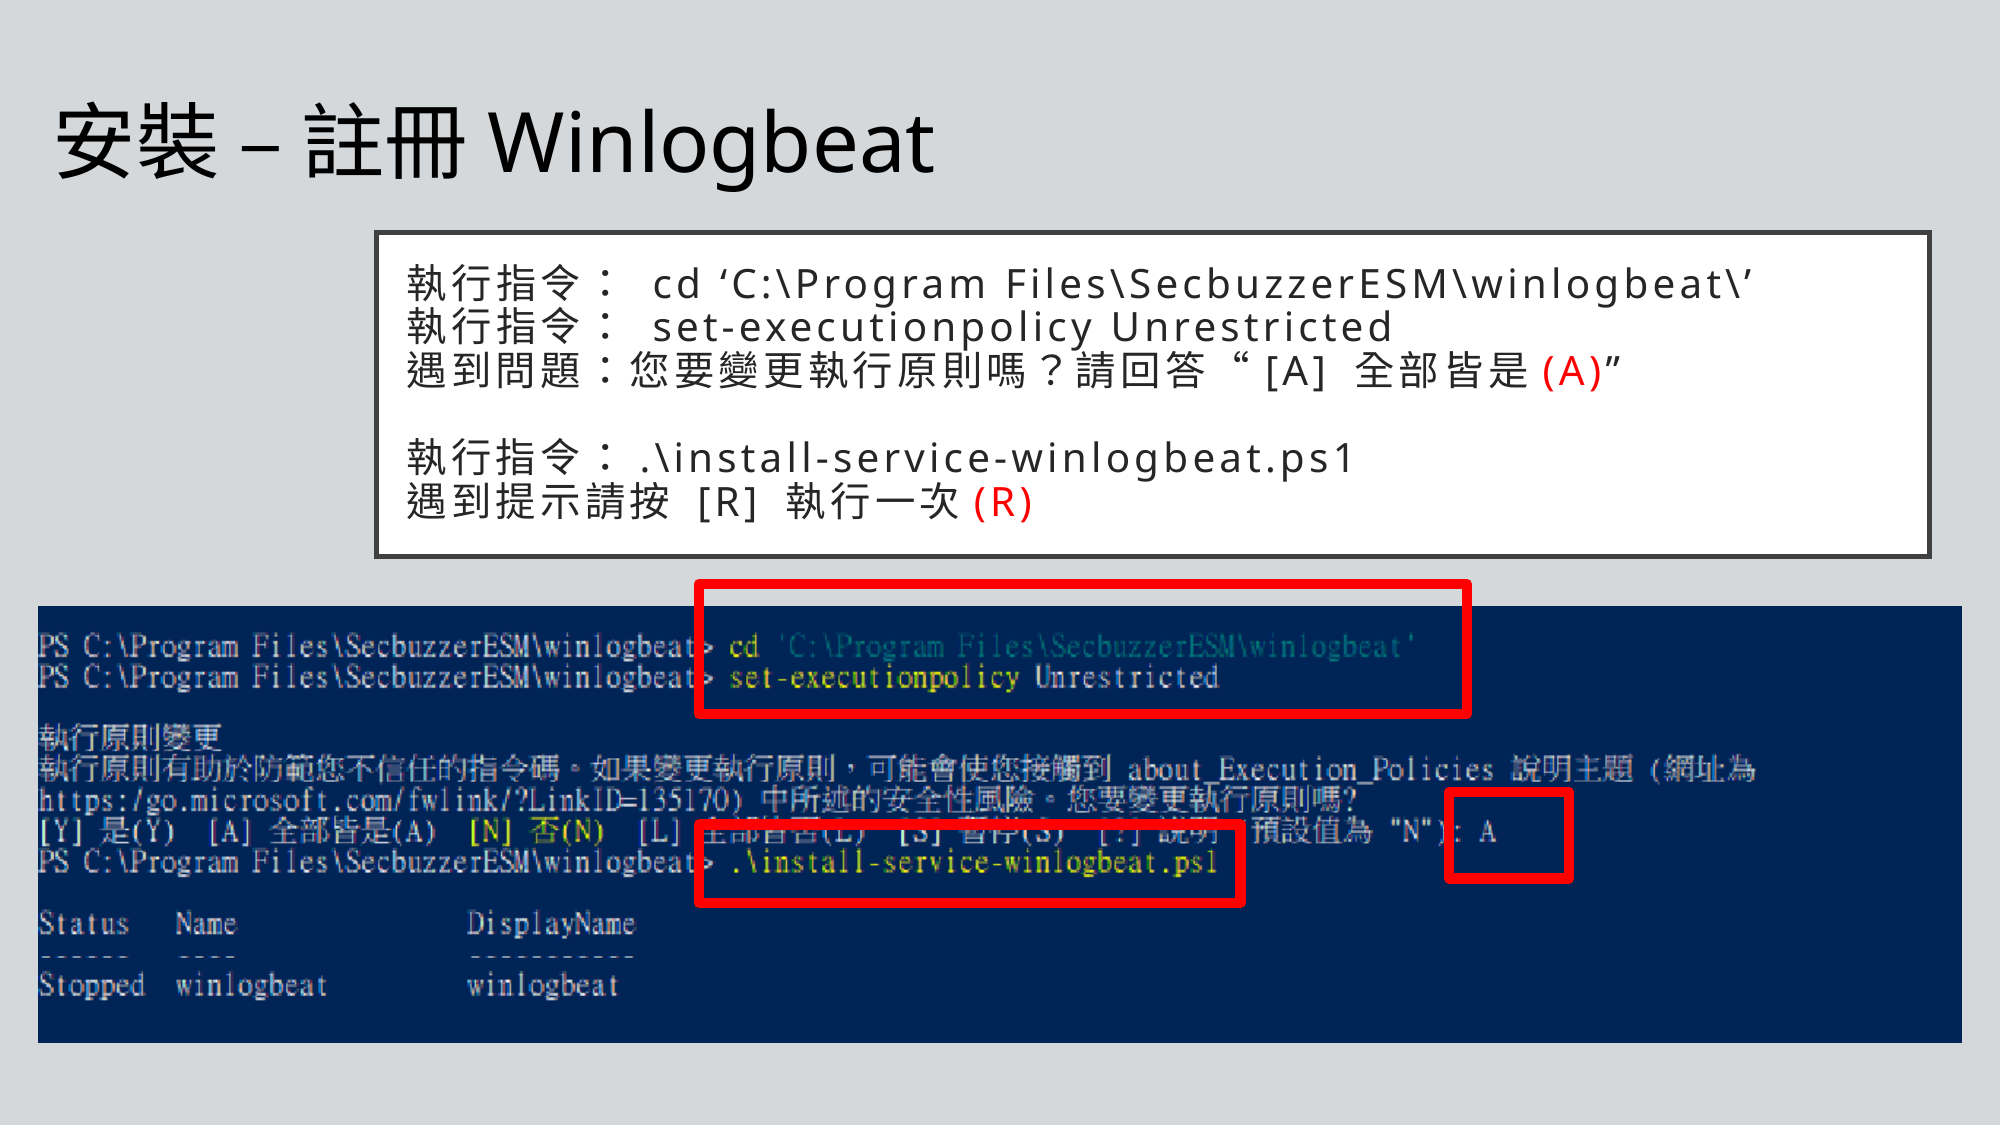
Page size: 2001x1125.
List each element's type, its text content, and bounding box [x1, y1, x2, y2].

text_box [698, 583, 1468, 606]
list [38, 606, 1962, 1043]
title 執行指令： cd ‘C:\Program Files\SecbuzzerESM\winlogbeat\’ 執行指令： set-executionpolicy Unrestricted 遇到問題：您要變更執⾏原則嗎？請回答“[A] 全部皆是(A)” 執⾏指令：.\install-service-winlogbeat.ps1 遇到提⽰請按 [R] 執⾏⼀次(R) [374, 230, 1932, 559]
text_box 安裝 – 註冊Winlogbeat [38, 81, 1040, 197]
